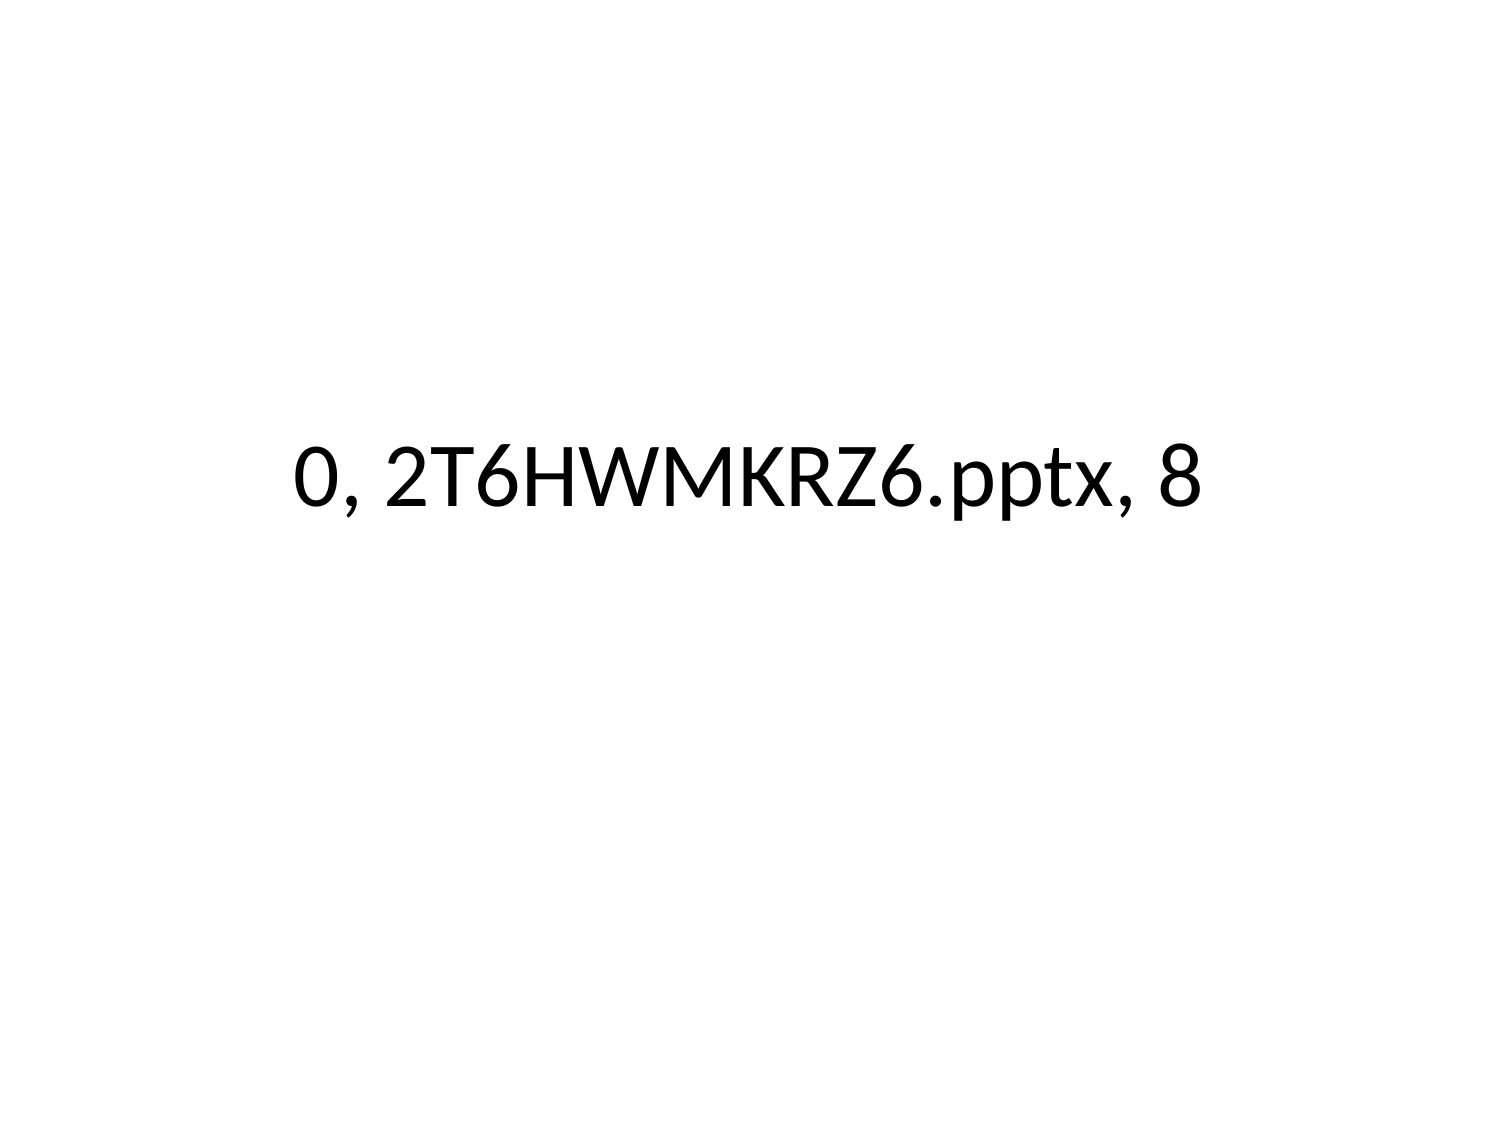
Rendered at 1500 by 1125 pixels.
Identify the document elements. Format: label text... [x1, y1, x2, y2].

title 0, 2T6HWMKRZ6.pptx, 8 [112, 349, 1388, 591]
